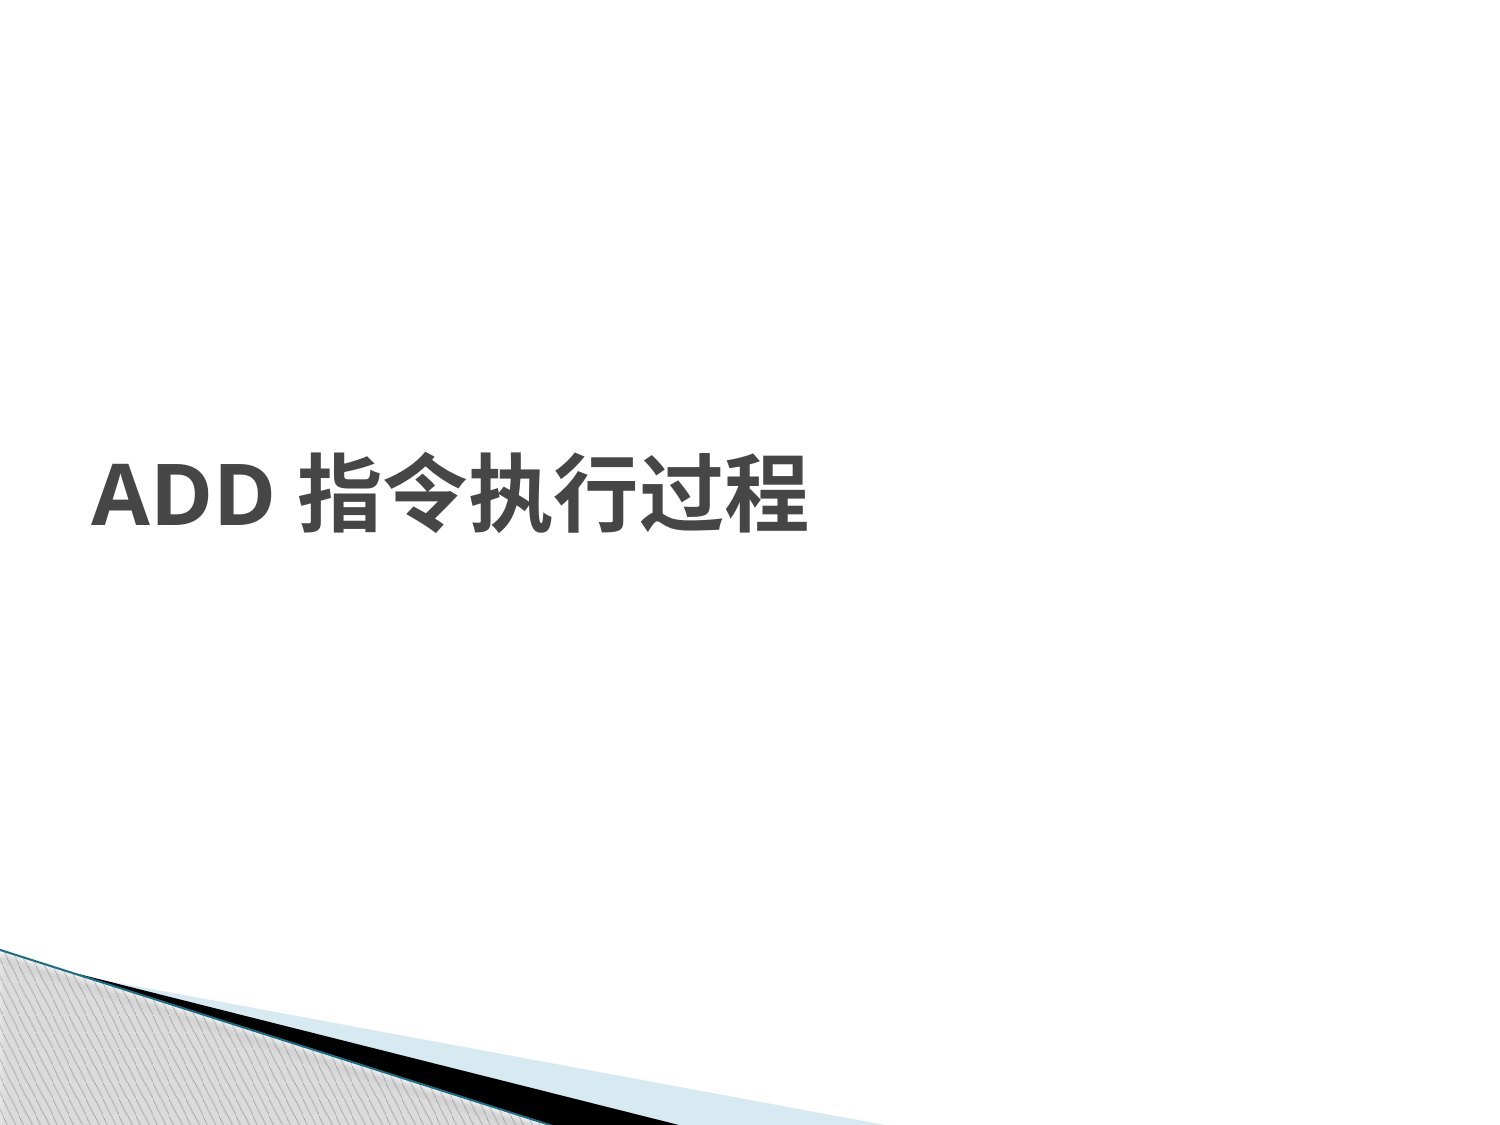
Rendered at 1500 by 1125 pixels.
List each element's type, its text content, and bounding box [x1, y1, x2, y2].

title ADD指令执行过程 [76, 397, 1427, 585]
